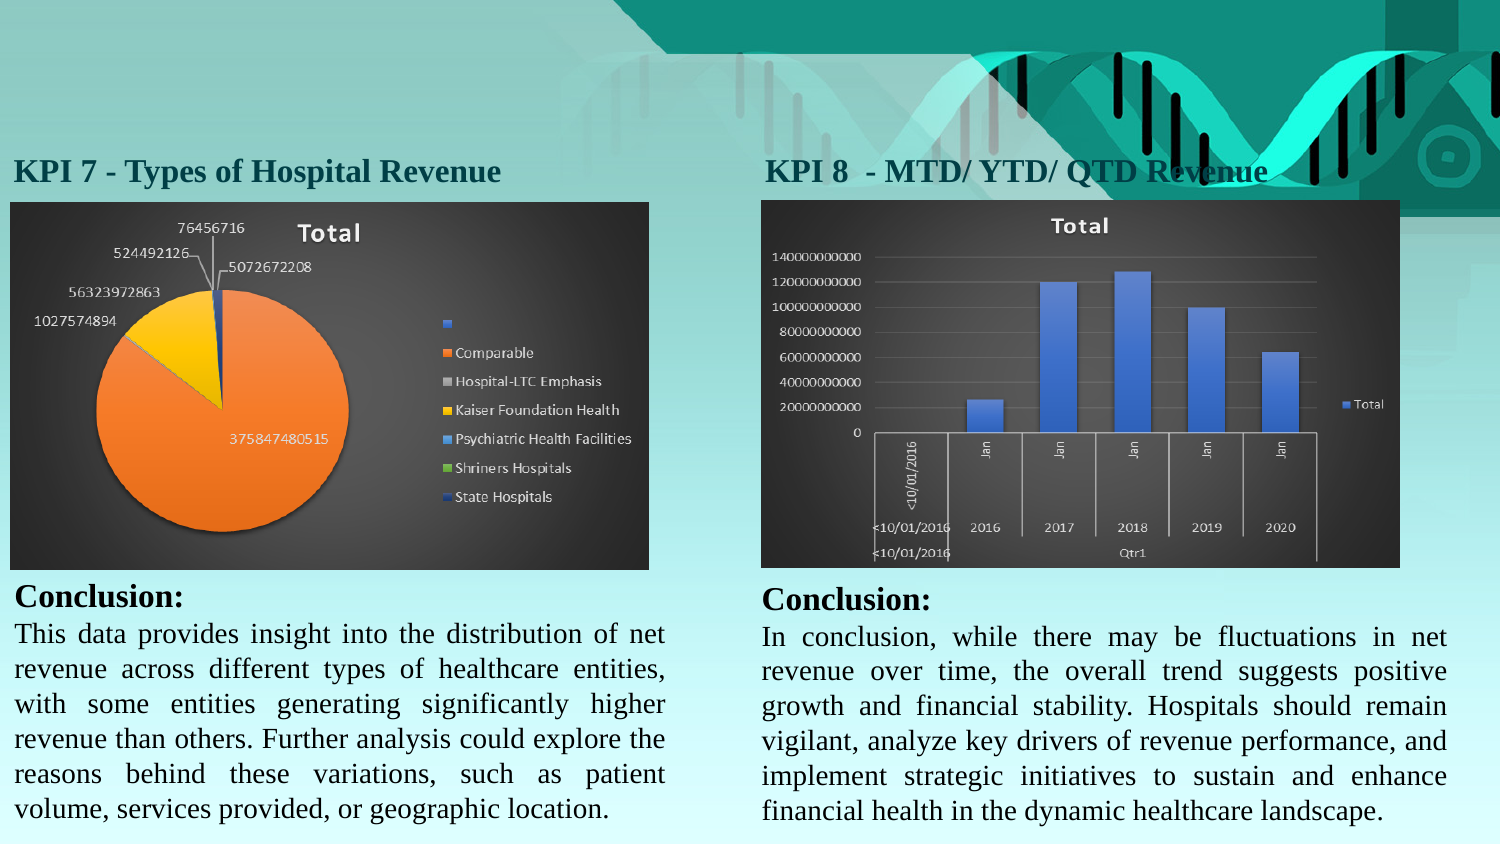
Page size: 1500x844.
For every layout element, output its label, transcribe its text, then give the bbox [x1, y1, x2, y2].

text_box Conclusion: This data provides insight into the distribution of net revenue across different types of healthcare entities, with some entities generating significantly higher revenue than others. Further analysis could explore the reasons behind these variations, such as patient volume, services provided, or geographic location. [0, 567, 682, 832]
picture [761, 199, 1400, 568]
text_box Conclusion: In conclusion, while there may be fluctuations in net revenue over time, the overall trend suggests positive growth and financial stability. Hospitals should remain vigilant, analyze key drivers of revenue performance, and implement strategic initiatives to sustain and enhance financial health in the dynamic healthcare landscape. [746, 569, 1463, 834]
picture [0, 0, 1500, 844]
picture [10, 202, 650, 570]
list KPI 8 - MTD/ YTD/ QTD Revenue [750, 141, 1500, 570]
list KPI 7 - Types of Hospital Revenue [0, 141, 662, 567]
